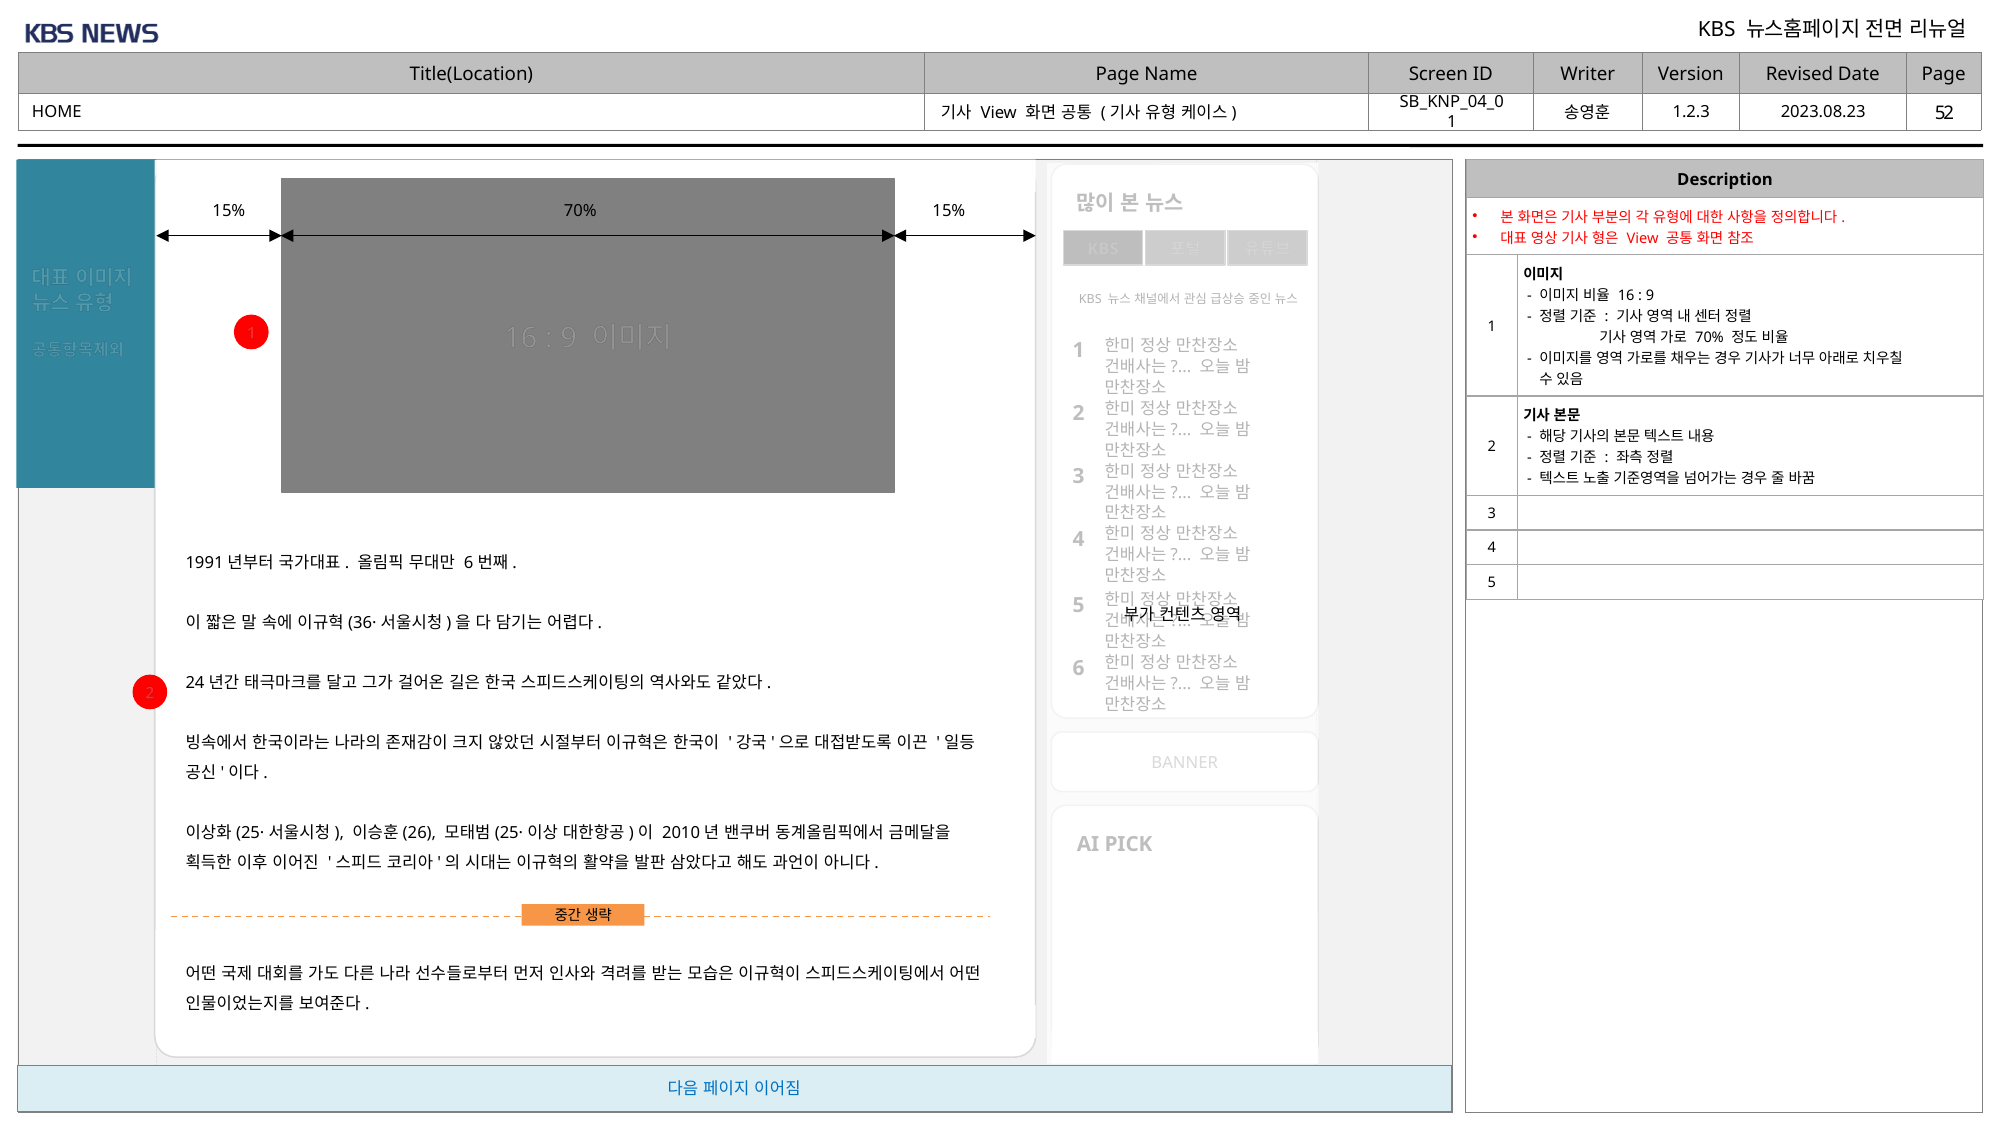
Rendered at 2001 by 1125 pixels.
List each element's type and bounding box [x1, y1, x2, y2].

text_box [16, 159, 1036, 1058]
table_cell [1467, 397, 1517, 495]
picture [23, 20, 161, 44]
table_cell [1467, 531, 1517, 564]
table_cell [1518, 565, 1983, 599]
list [17, 93, 138, 129]
table_cell [1467, 198, 1983, 254]
table_cell [1467, 496, 1517, 529]
table_cell [1518, 496, 1983, 529]
table_cell [1518, 397, 1983, 495]
table_cell [1518, 255, 1983, 395]
table_cell [1518, 531, 1983, 564]
text_box [1041, 163, 1336, 1064]
table_cell [1467, 565, 1517, 599]
table_cell [1467, 255, 1517, 395]
title [926, 94, 1259, 130]
list [1381, 93, 1522, 129]
table_header [1467, 160, 1983, 197]
